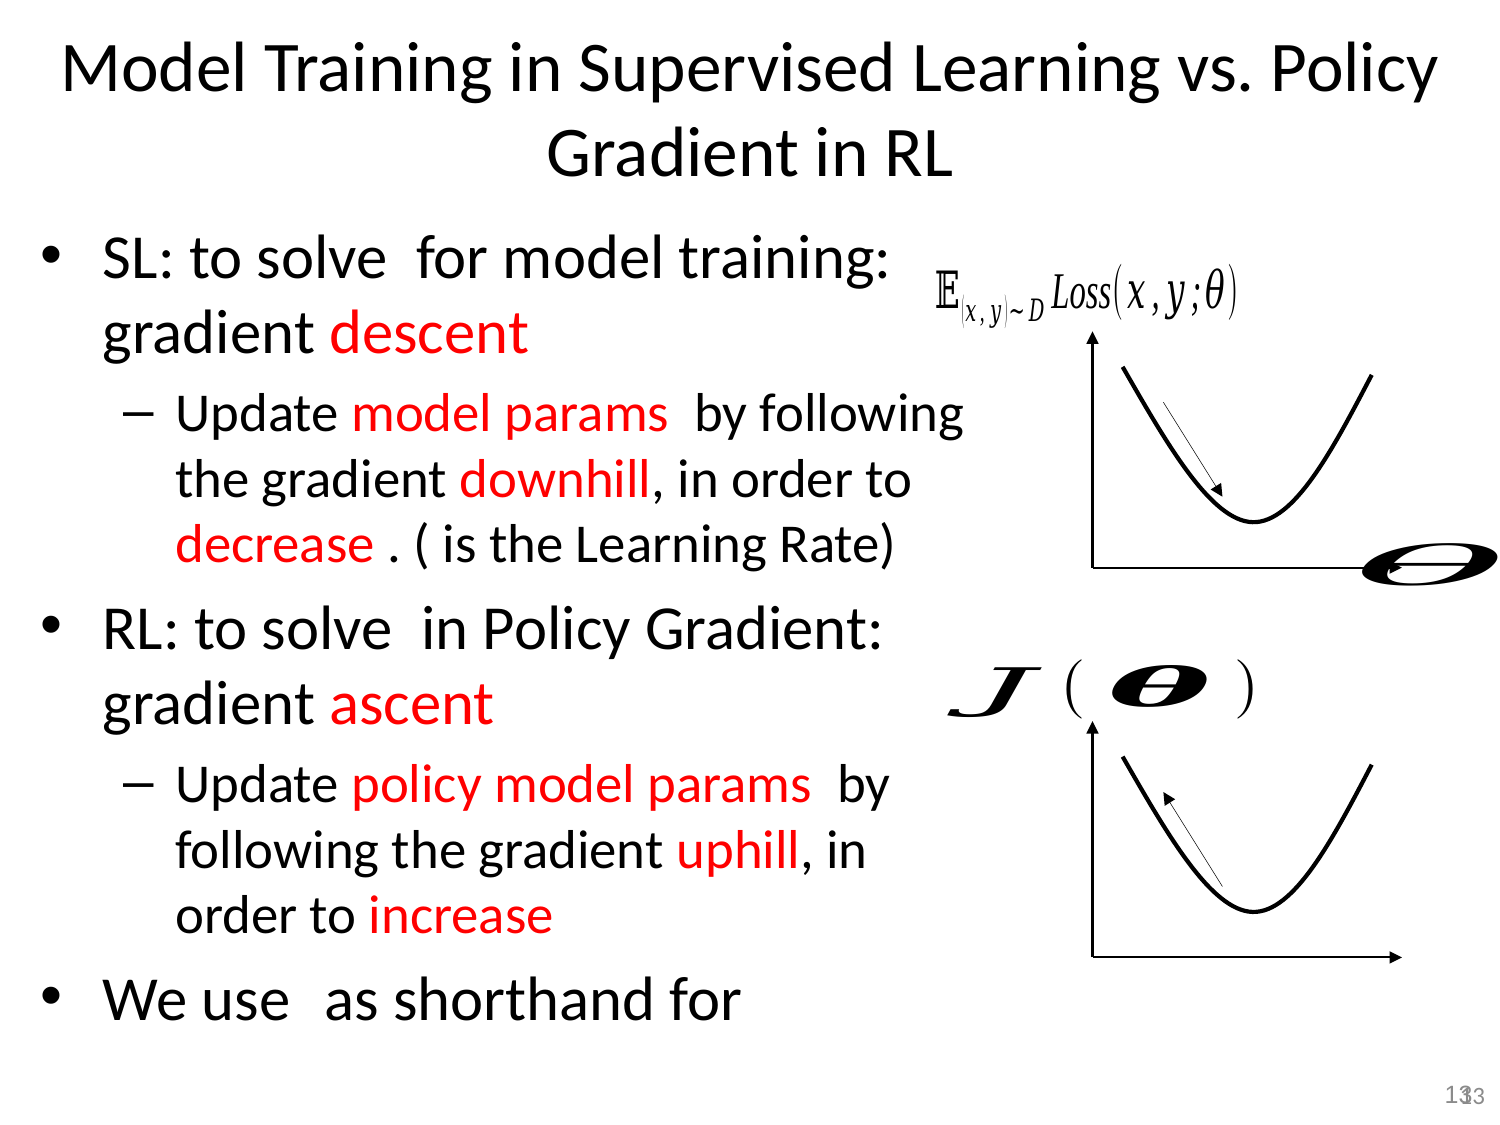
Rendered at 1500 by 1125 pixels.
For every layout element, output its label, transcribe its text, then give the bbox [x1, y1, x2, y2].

text_box [1122, 756, 1372, 912]
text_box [1163, 791, 1223, 887]
text_box [1122, 366, 1372, 523]
slide_number 13 [1137, 1071, 1488, 1112]
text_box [1163, 401, 1223, 497]
title Model Training in Supervised Learning vs. Policy Gradient in RL [24, 11, 1475, 200]
